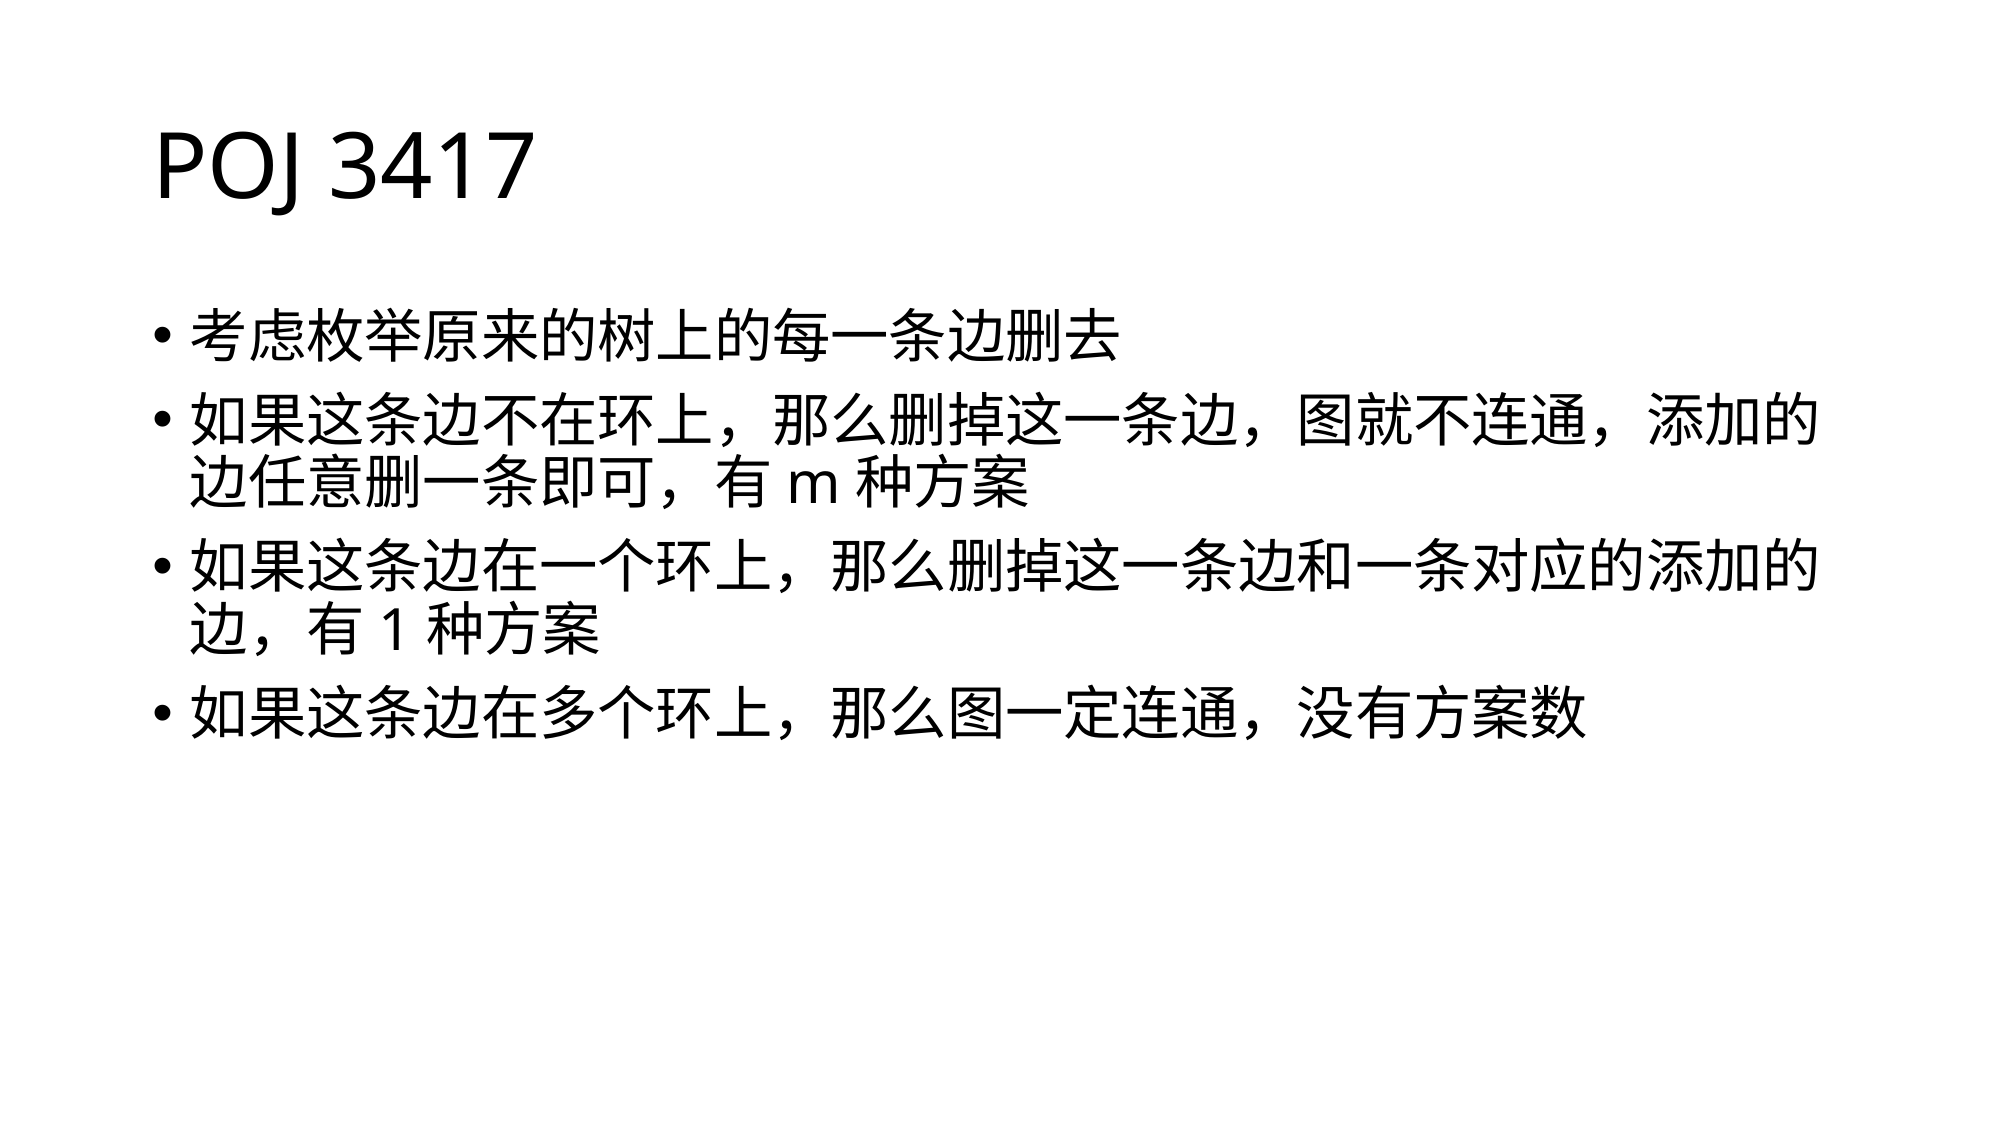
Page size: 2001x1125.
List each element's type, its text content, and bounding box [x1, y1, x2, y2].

title POJ 3417 [137, 59, 1863, 278]
list 考虑枚举原来的树上的每一条边删去 如果这条边不在环上，那么删掉这一条边，图就不连通，添加的边任意删一条即可，有m种方案 如果这条边在一个环上，那么删掉这一条边和一条对应的添加的边，有1种方案 如果这条边在多个环上，那么图一定连通，没有方案数 [137, 299, 1863, 1014]
